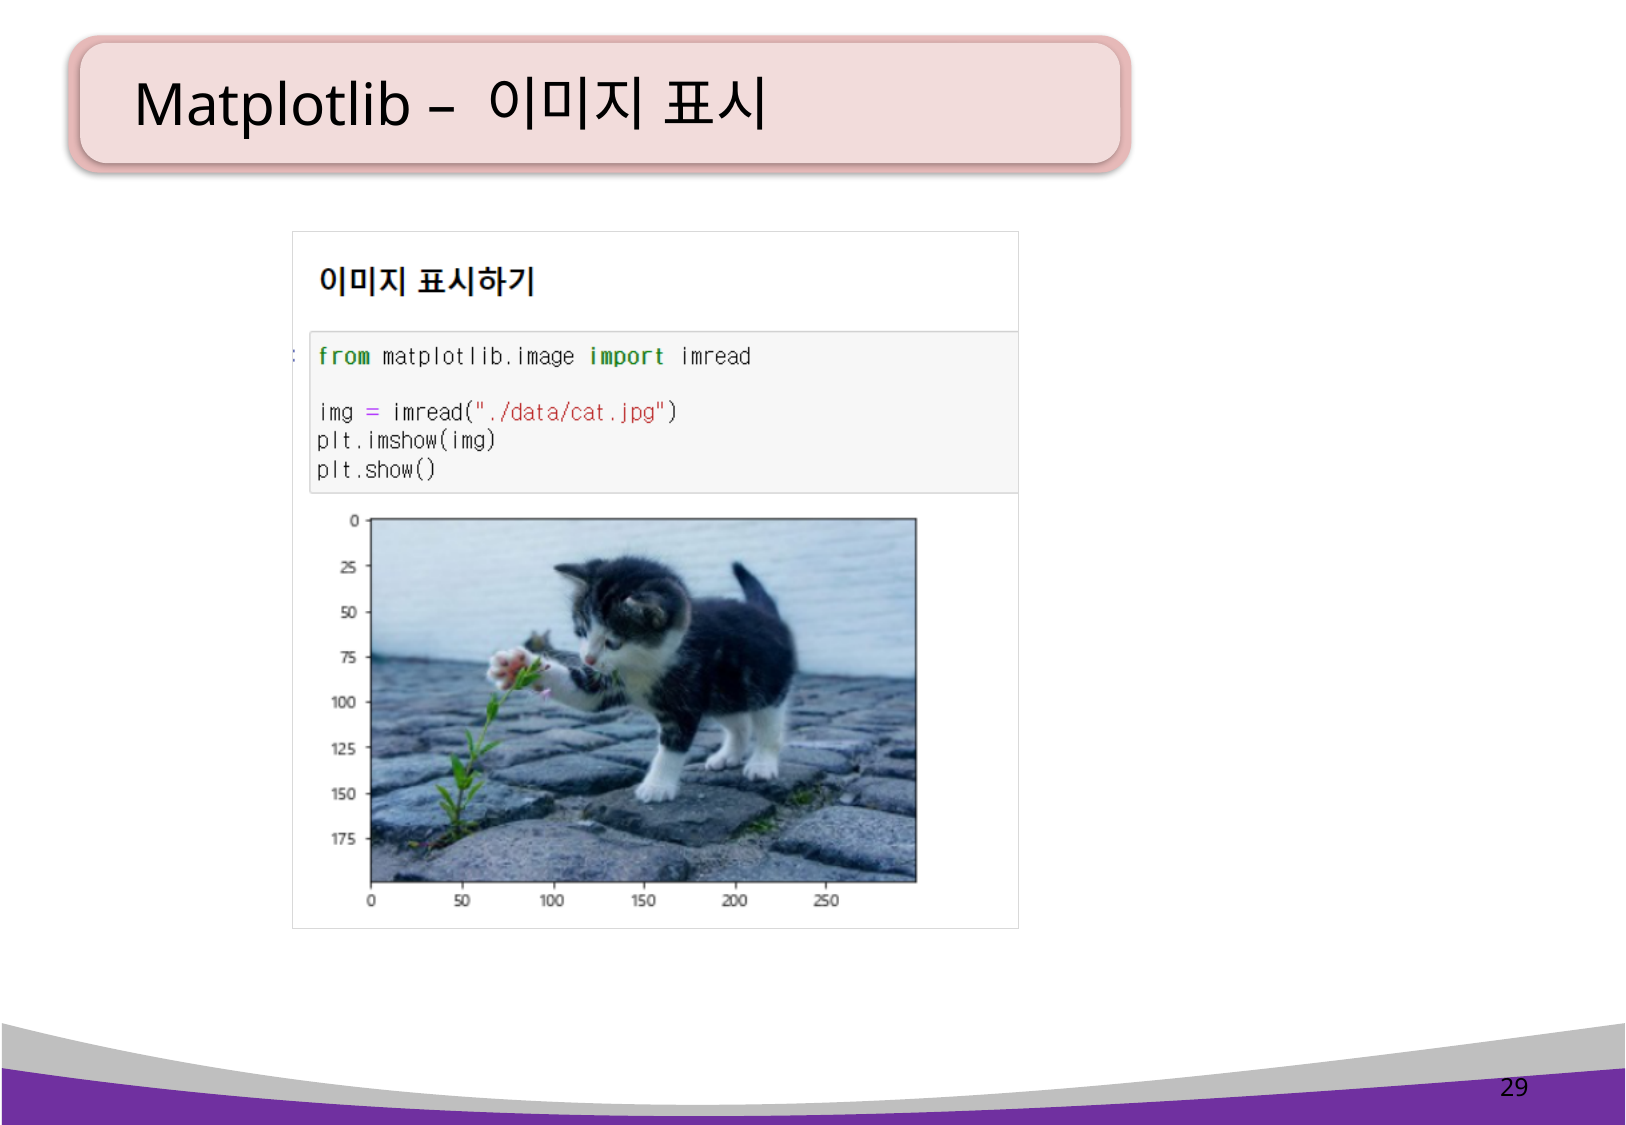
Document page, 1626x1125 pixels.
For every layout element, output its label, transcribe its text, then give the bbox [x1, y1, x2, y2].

title Matplotlib – 이미지 표시 [103, 32, 1121, 173]
picture [292, 231, 1020, 929]
slide_number 29 [1452, 1058, 1544, 1119]
